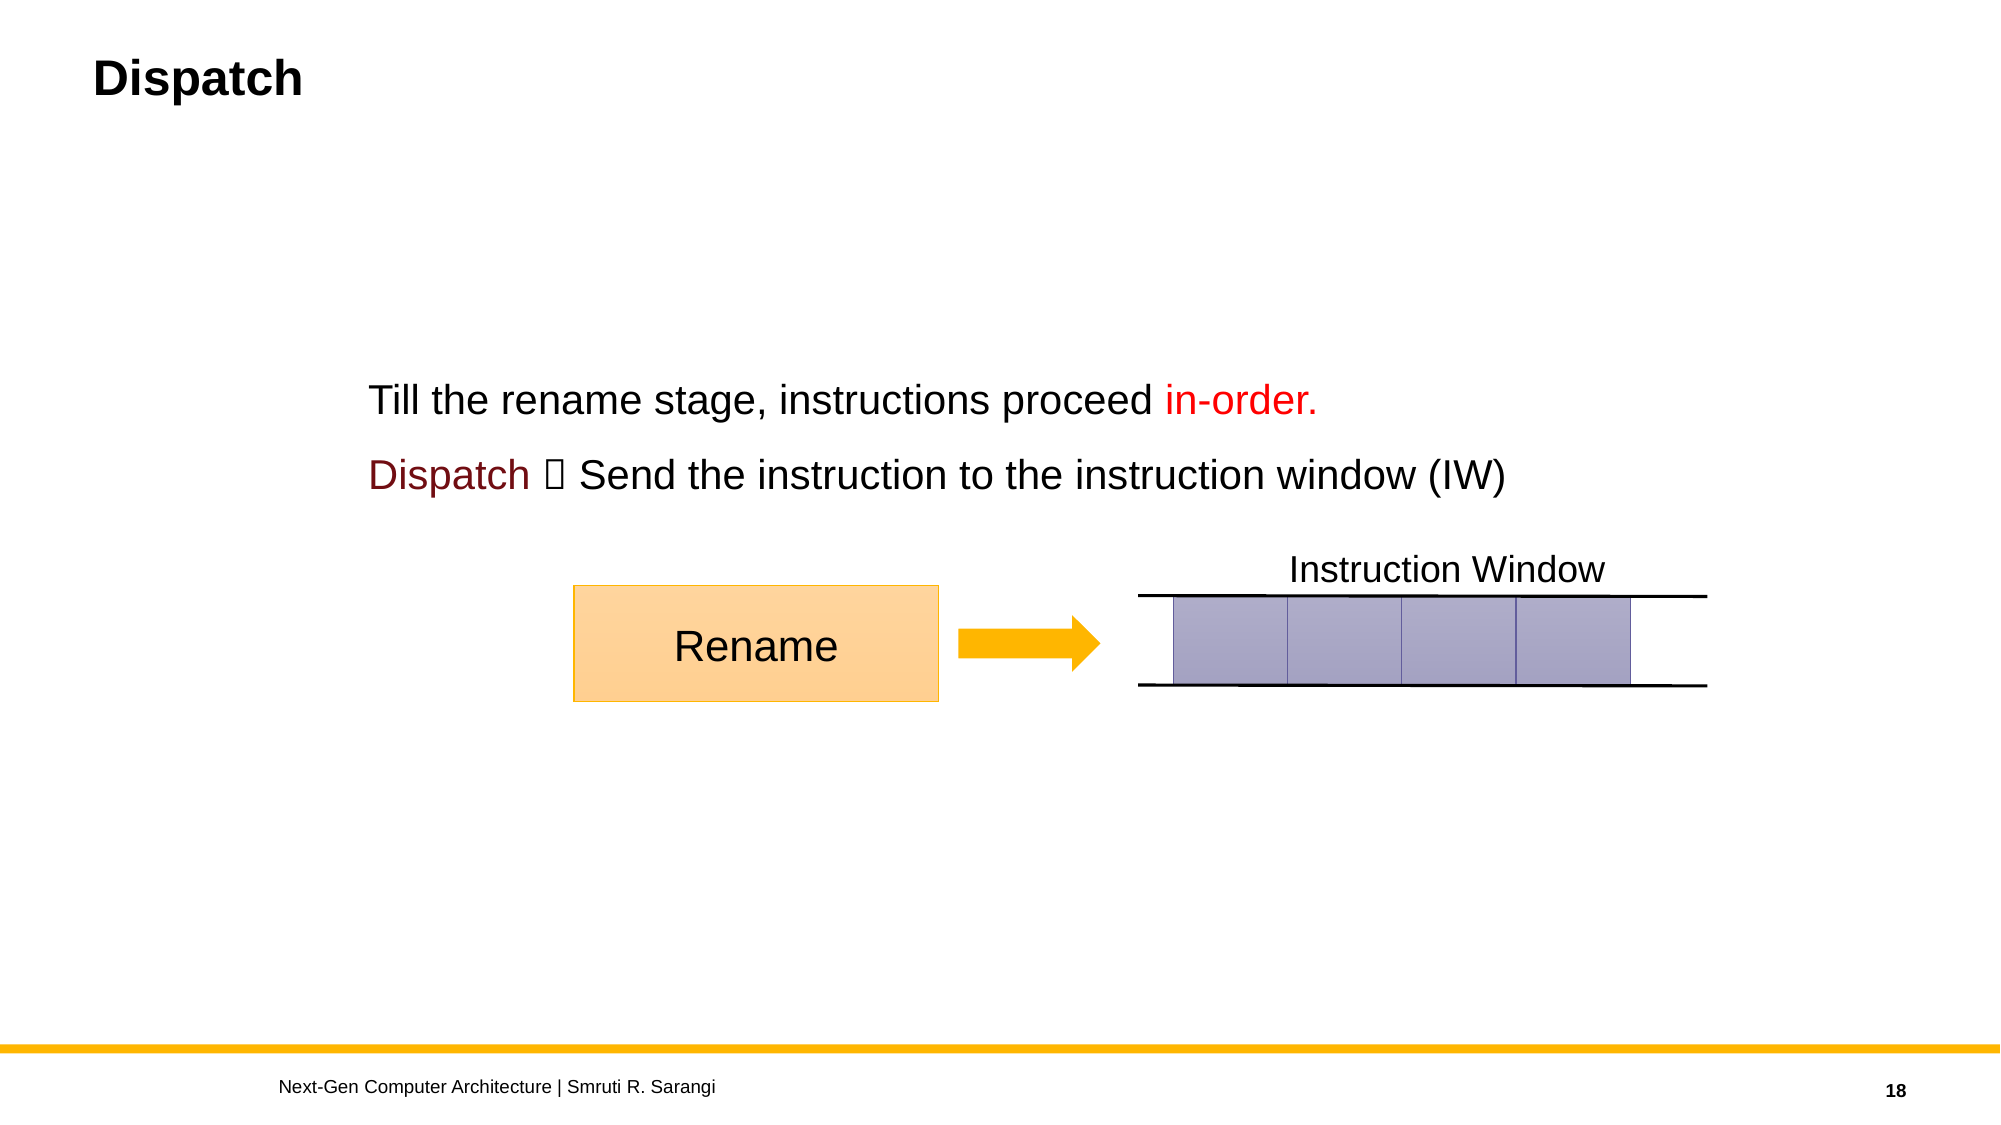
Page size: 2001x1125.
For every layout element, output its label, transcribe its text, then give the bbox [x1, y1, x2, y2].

text_box [1516, 598, 1631, 684]
text_box Instruction Window [1274, 537, 1621, 594]
text_box Rename [573, 585, 939, 702]
slide_number 18 [1711, 1071, 1922, 1109]
text_box [955, 606, 1106, 681]
text_box [1401, 598, 1516, 684]
text_box [1173, 598, 1287, 683]
footer Next-Gen Computer Architecture | Smruti R. Sarangi [263, 1067, 1464, 1105]
title Dispatch [78, 45, 1578, 180]
text_box [1287, 598, 1401, 683]
list Till the rename stage, instructions proceed in-order. Dispatch  Send the instruction to the instruction window (IW) [353, 365, 1647, 522]
